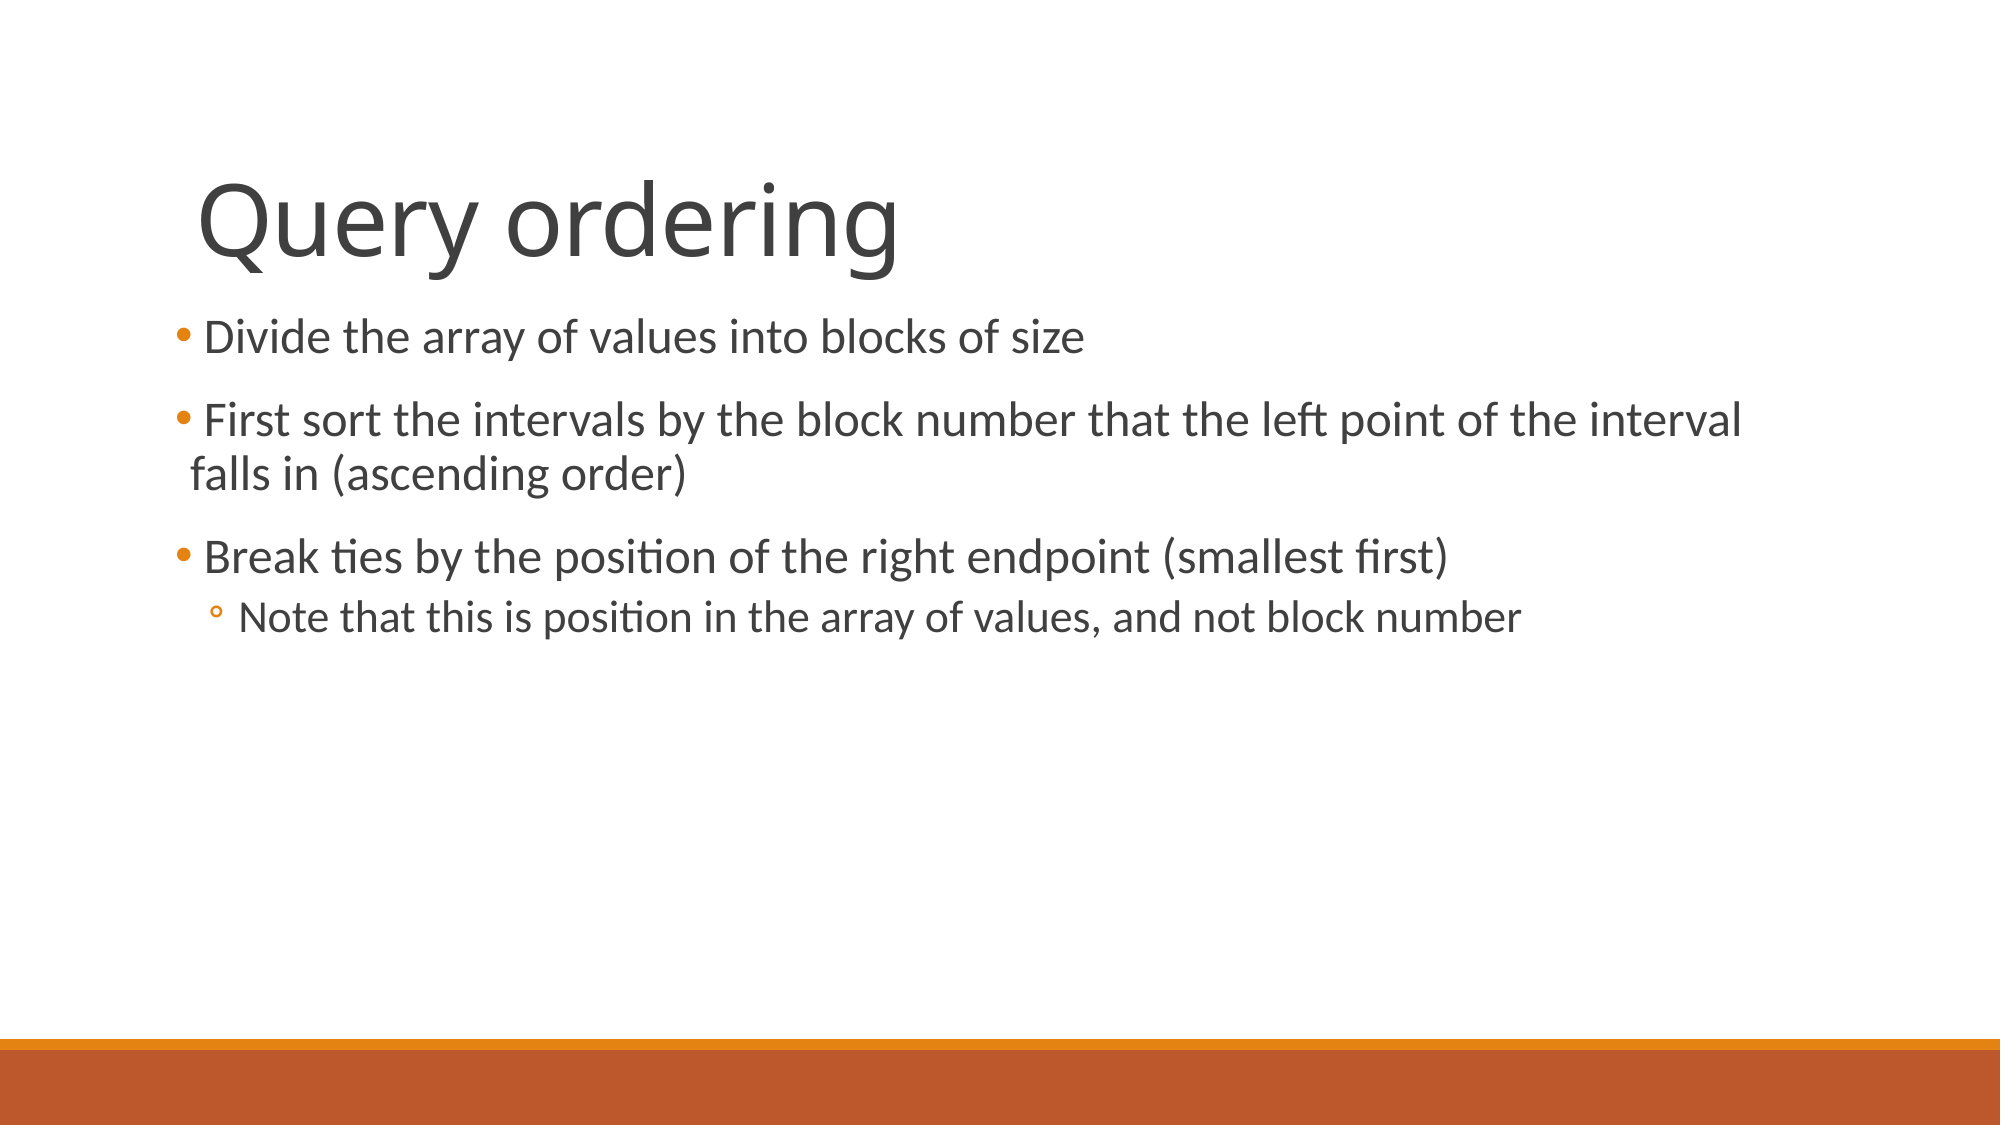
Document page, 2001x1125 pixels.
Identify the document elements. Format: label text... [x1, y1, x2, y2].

title Query ordering [180, 45, 1830, 284]
